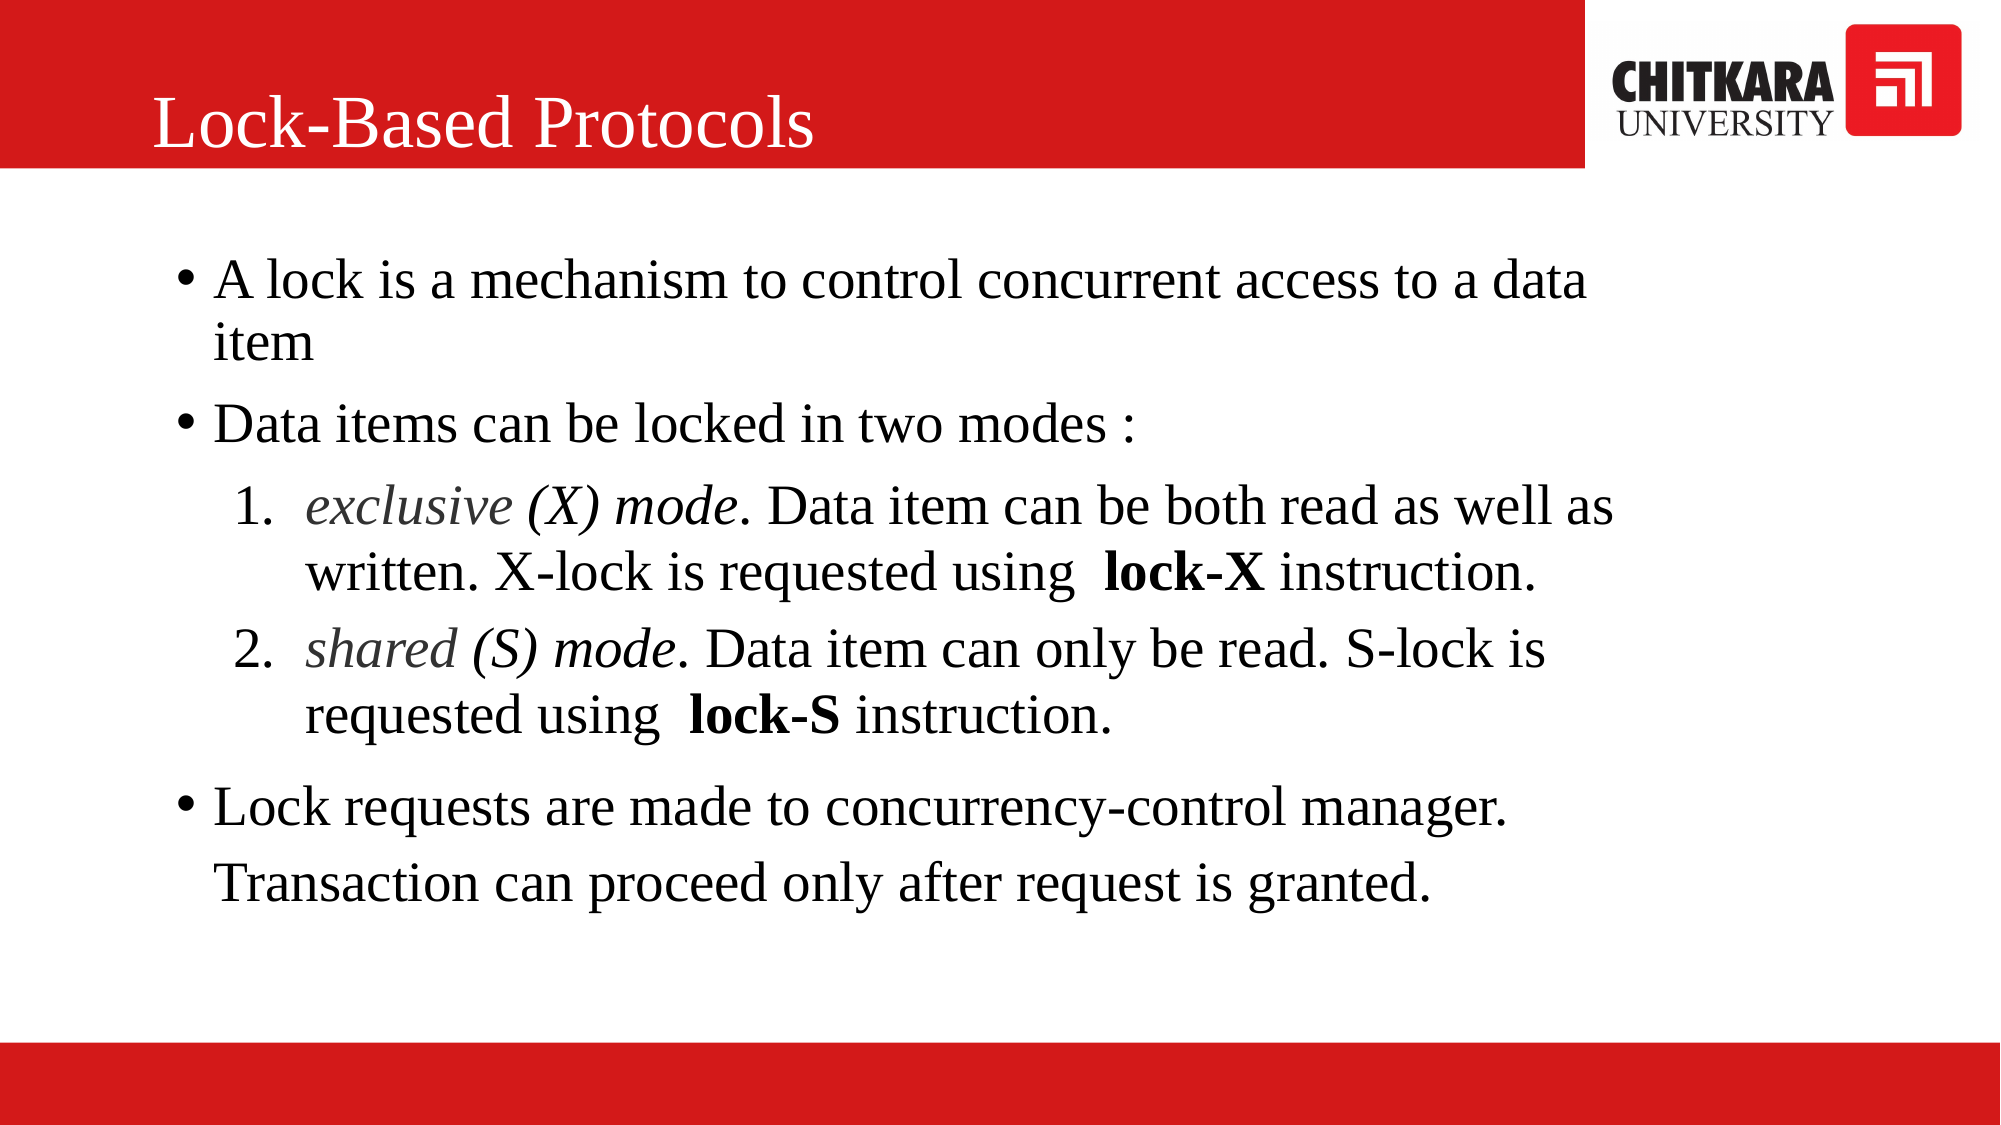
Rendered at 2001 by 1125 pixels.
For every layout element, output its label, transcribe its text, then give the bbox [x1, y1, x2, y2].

picture [1588, 21, 1980, 141]
list A lock is a mechanism to control concurrent access to a data item Data items can be locked in two modes : 1. exclusive (X) mode. Data item can be both read as well as written. X-lock is requested using lock-X instruction. 2. shared (S) mode. Data item can only be read. S-lock is requested using lock-S instruction. Lock requests are made to concurrency-control manager. Transaction can proceed only after request is granted. [161, 242, 1717, 978]
title Lock-Based Protocols [137, 59, 1863, 186]
